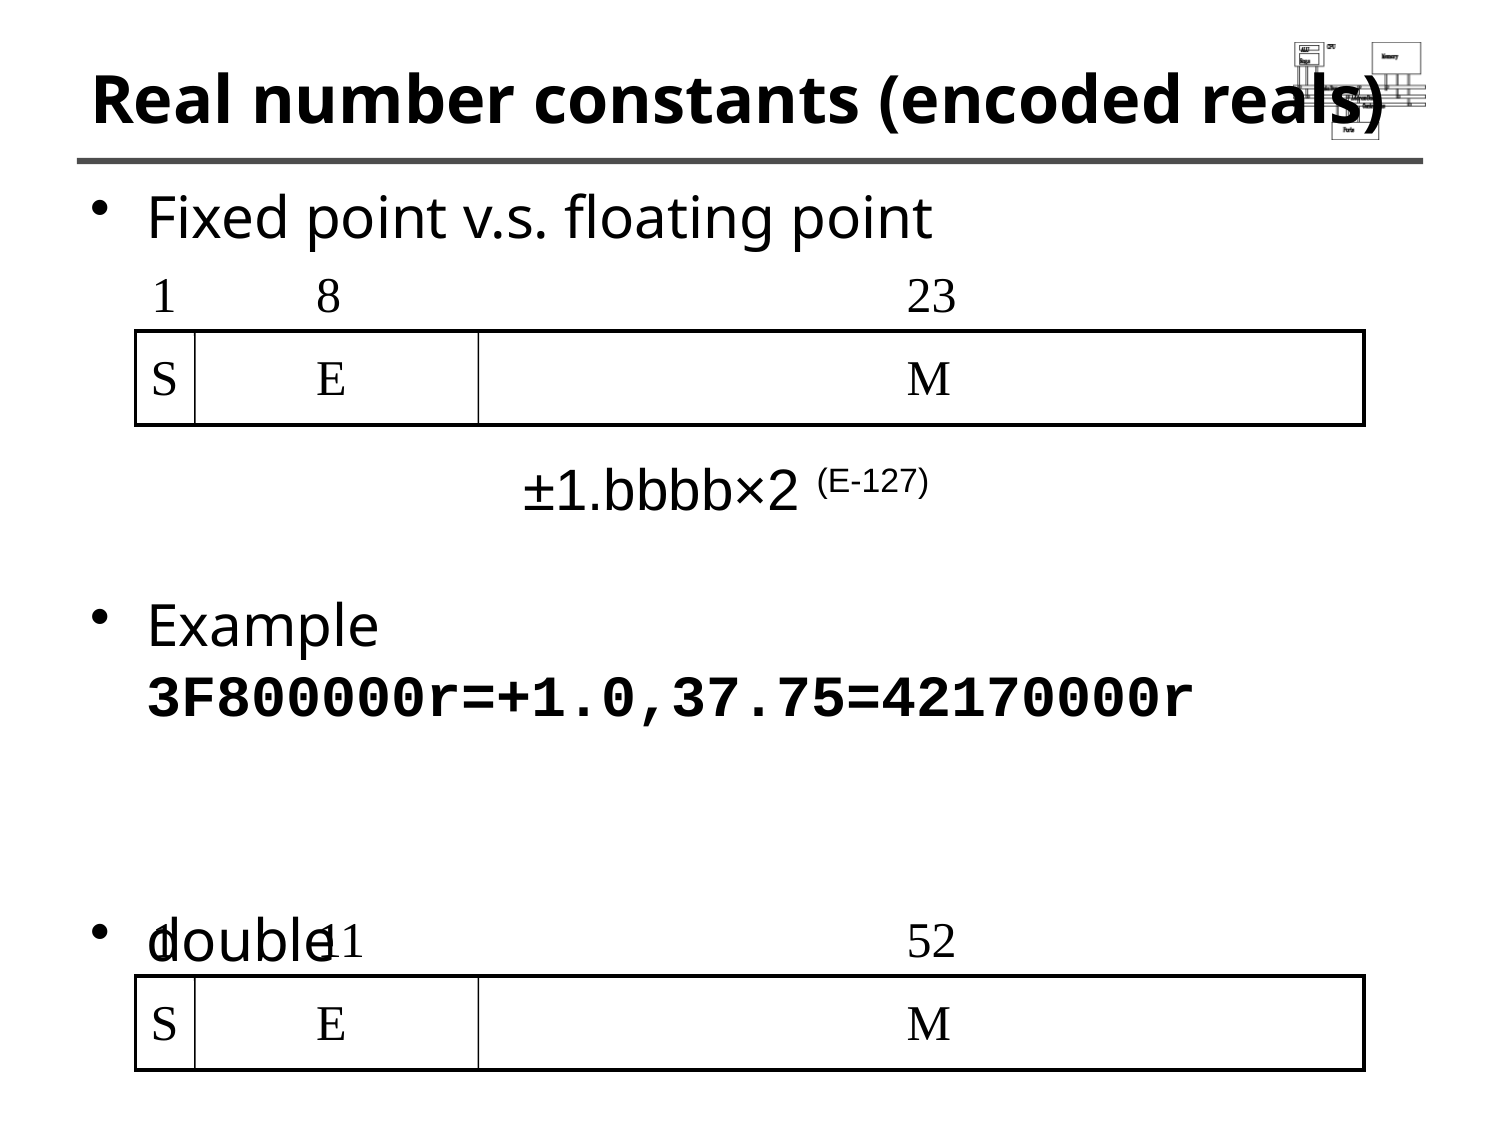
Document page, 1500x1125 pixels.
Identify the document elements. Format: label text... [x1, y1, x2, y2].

text_box 11 [302, 900, 380, 976]
text_box S [135, 983, 194, 1058]
text_box [479, 330, 1365, 426]
text_box [135, 975, 194, 983]
picture [1293, 42, 1430, 140]
text_box 1 [136, 255, 192, 331]
text_box 8 [301, 255, 356, 331]
text_box ±1.bbbb×2 (E-127) [508, 444, 945, 529]
text_box 52 [891, 900, 972, 976]
text_box 23 [891, 255, 972, 331]
text_box M [891, 983, 967, 1058]
text_box [195, 330, 478, 426]
text_box S [135, 338, 194, 413]
text_box 1 [136, 900, 192, 976]
text_box M [891, 338, 967, 413]
text_box E [301, 983, 362, 1058]
text_box [195, 975, 478, 1071]
text_box [135, 330, 194, 338]
text_box [135, 413, 194, 426]
title Real number constants (encoded reals) [74, 44, 1426, 150]
text_box E [301, 338, 362, 413]
text_box [135, 1058, 194, 1071]
list Fixed point v.s. floating point Example 3F800000r=+1.0,37.75=42170000r double [74, 172, 1448, 1071]
text_box [479, 975, 1365, 1071]
